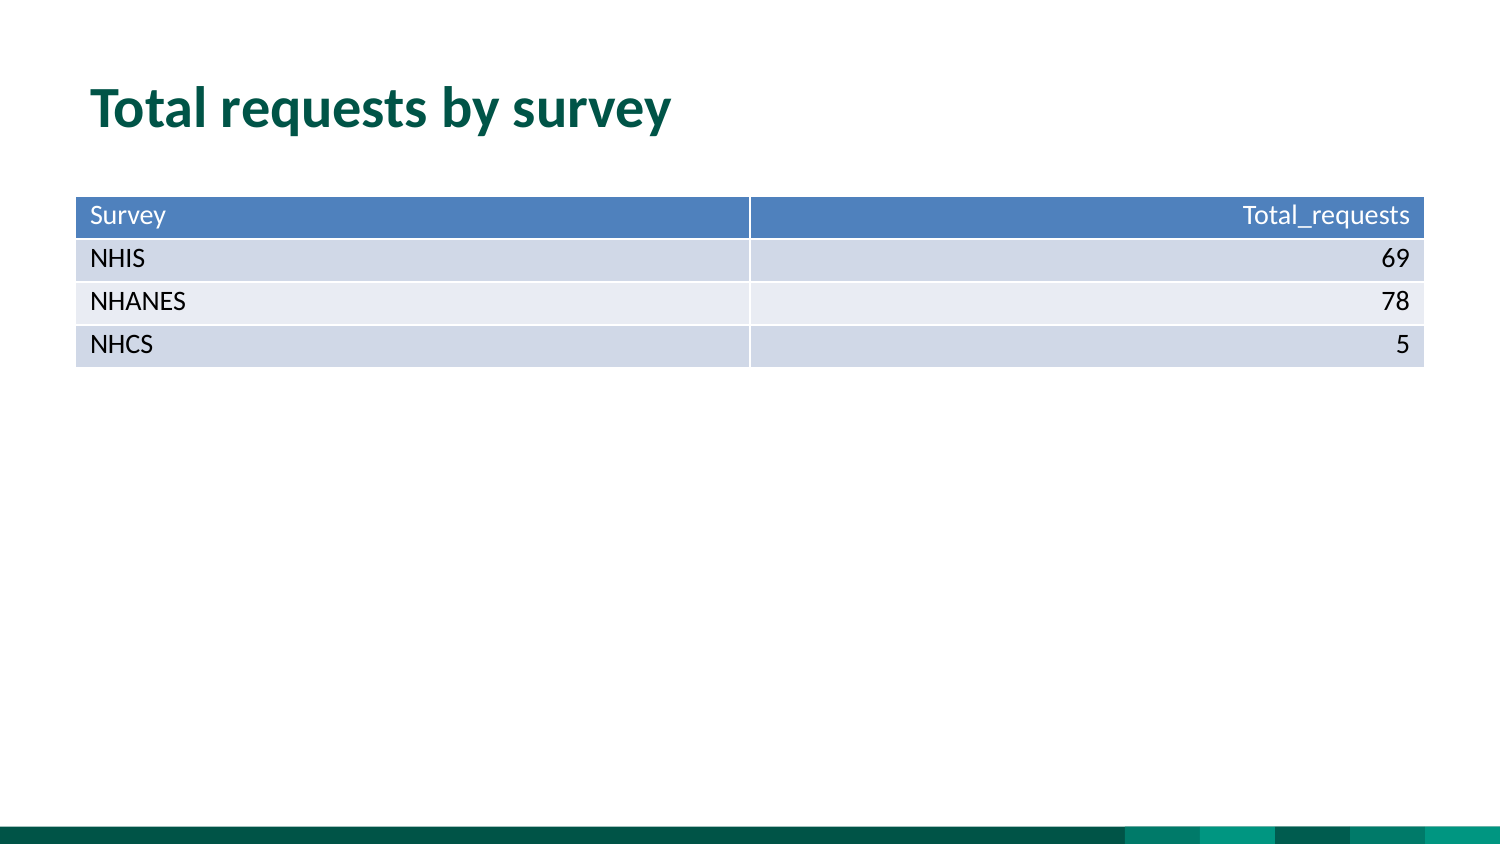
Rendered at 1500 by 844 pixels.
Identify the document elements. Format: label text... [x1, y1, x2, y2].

title Total requests by survey [75, 33, 1425, 175]
table_header Survey [76, 197, 749, 238]
table_cell 78 [751, 283, 1424, 324]
table_cell 69 [751, 240, 1424, 281]
table_header Total_requests [751, 197, 1424, 238]
table_cell 5 [751, 326, 1424, 367]
table_cell NHIS [76, 240, 749, 281]
table_cell NHCS [76, 326, 749, 367]
table_cell NHANES [76, 283, 749, 324]
